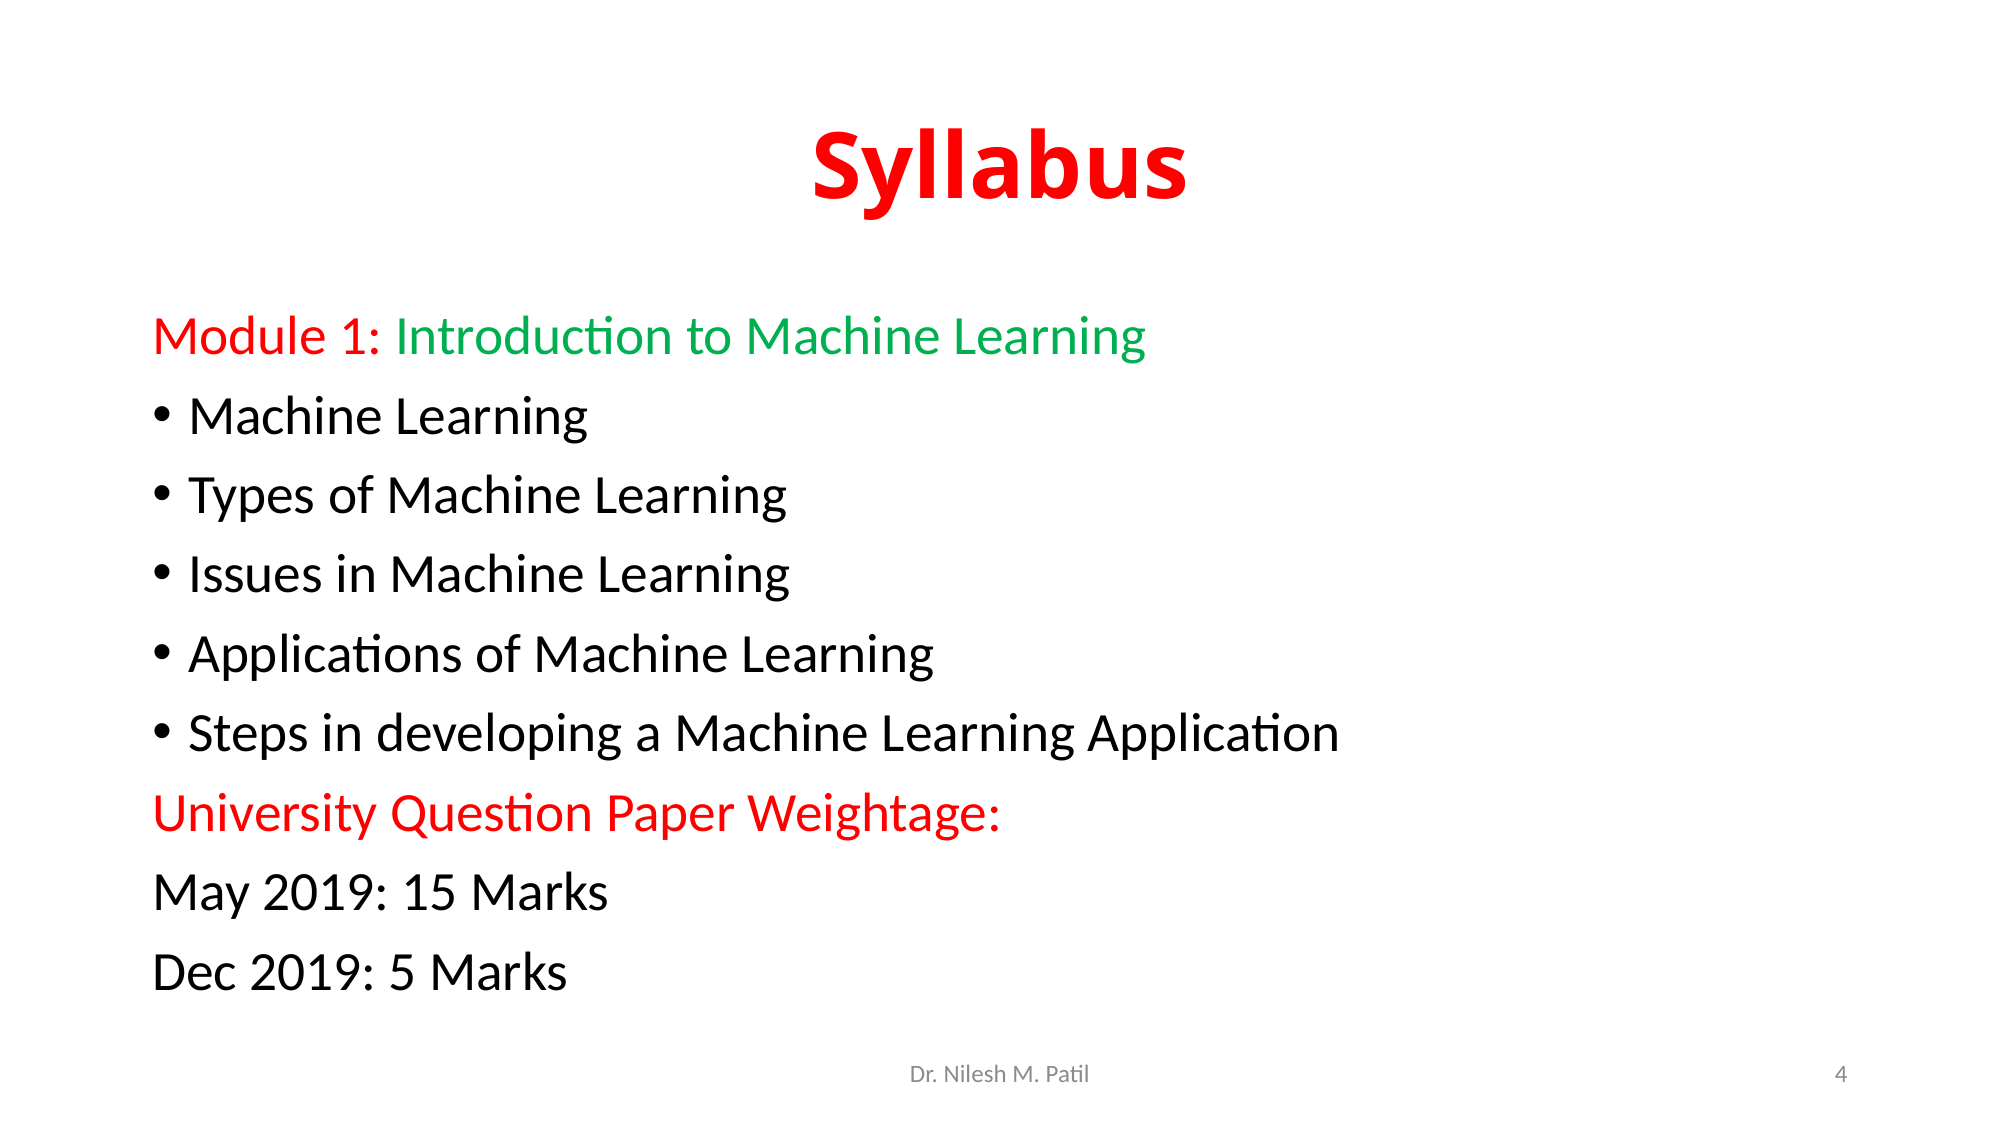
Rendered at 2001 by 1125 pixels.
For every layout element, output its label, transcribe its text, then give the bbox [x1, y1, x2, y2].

list Module 1: Introduction to Machine Learning Machine Learning Types of Machine Learning Issues in Machine Learning Applications of Machine Learning Steps in developing a Machine Learning Application University Question Paper Weightage: May 2019: 15 Marks Dec 2019: 5 Marks [137, 299, 1863, 1014]
slide_number 4 [1412, 1042, 1863, 1103]
title Syllabus [137, 59, 1863, 278]
footer Dr. Nilesh M. Patil [662, 1042, 1338, 1103]
